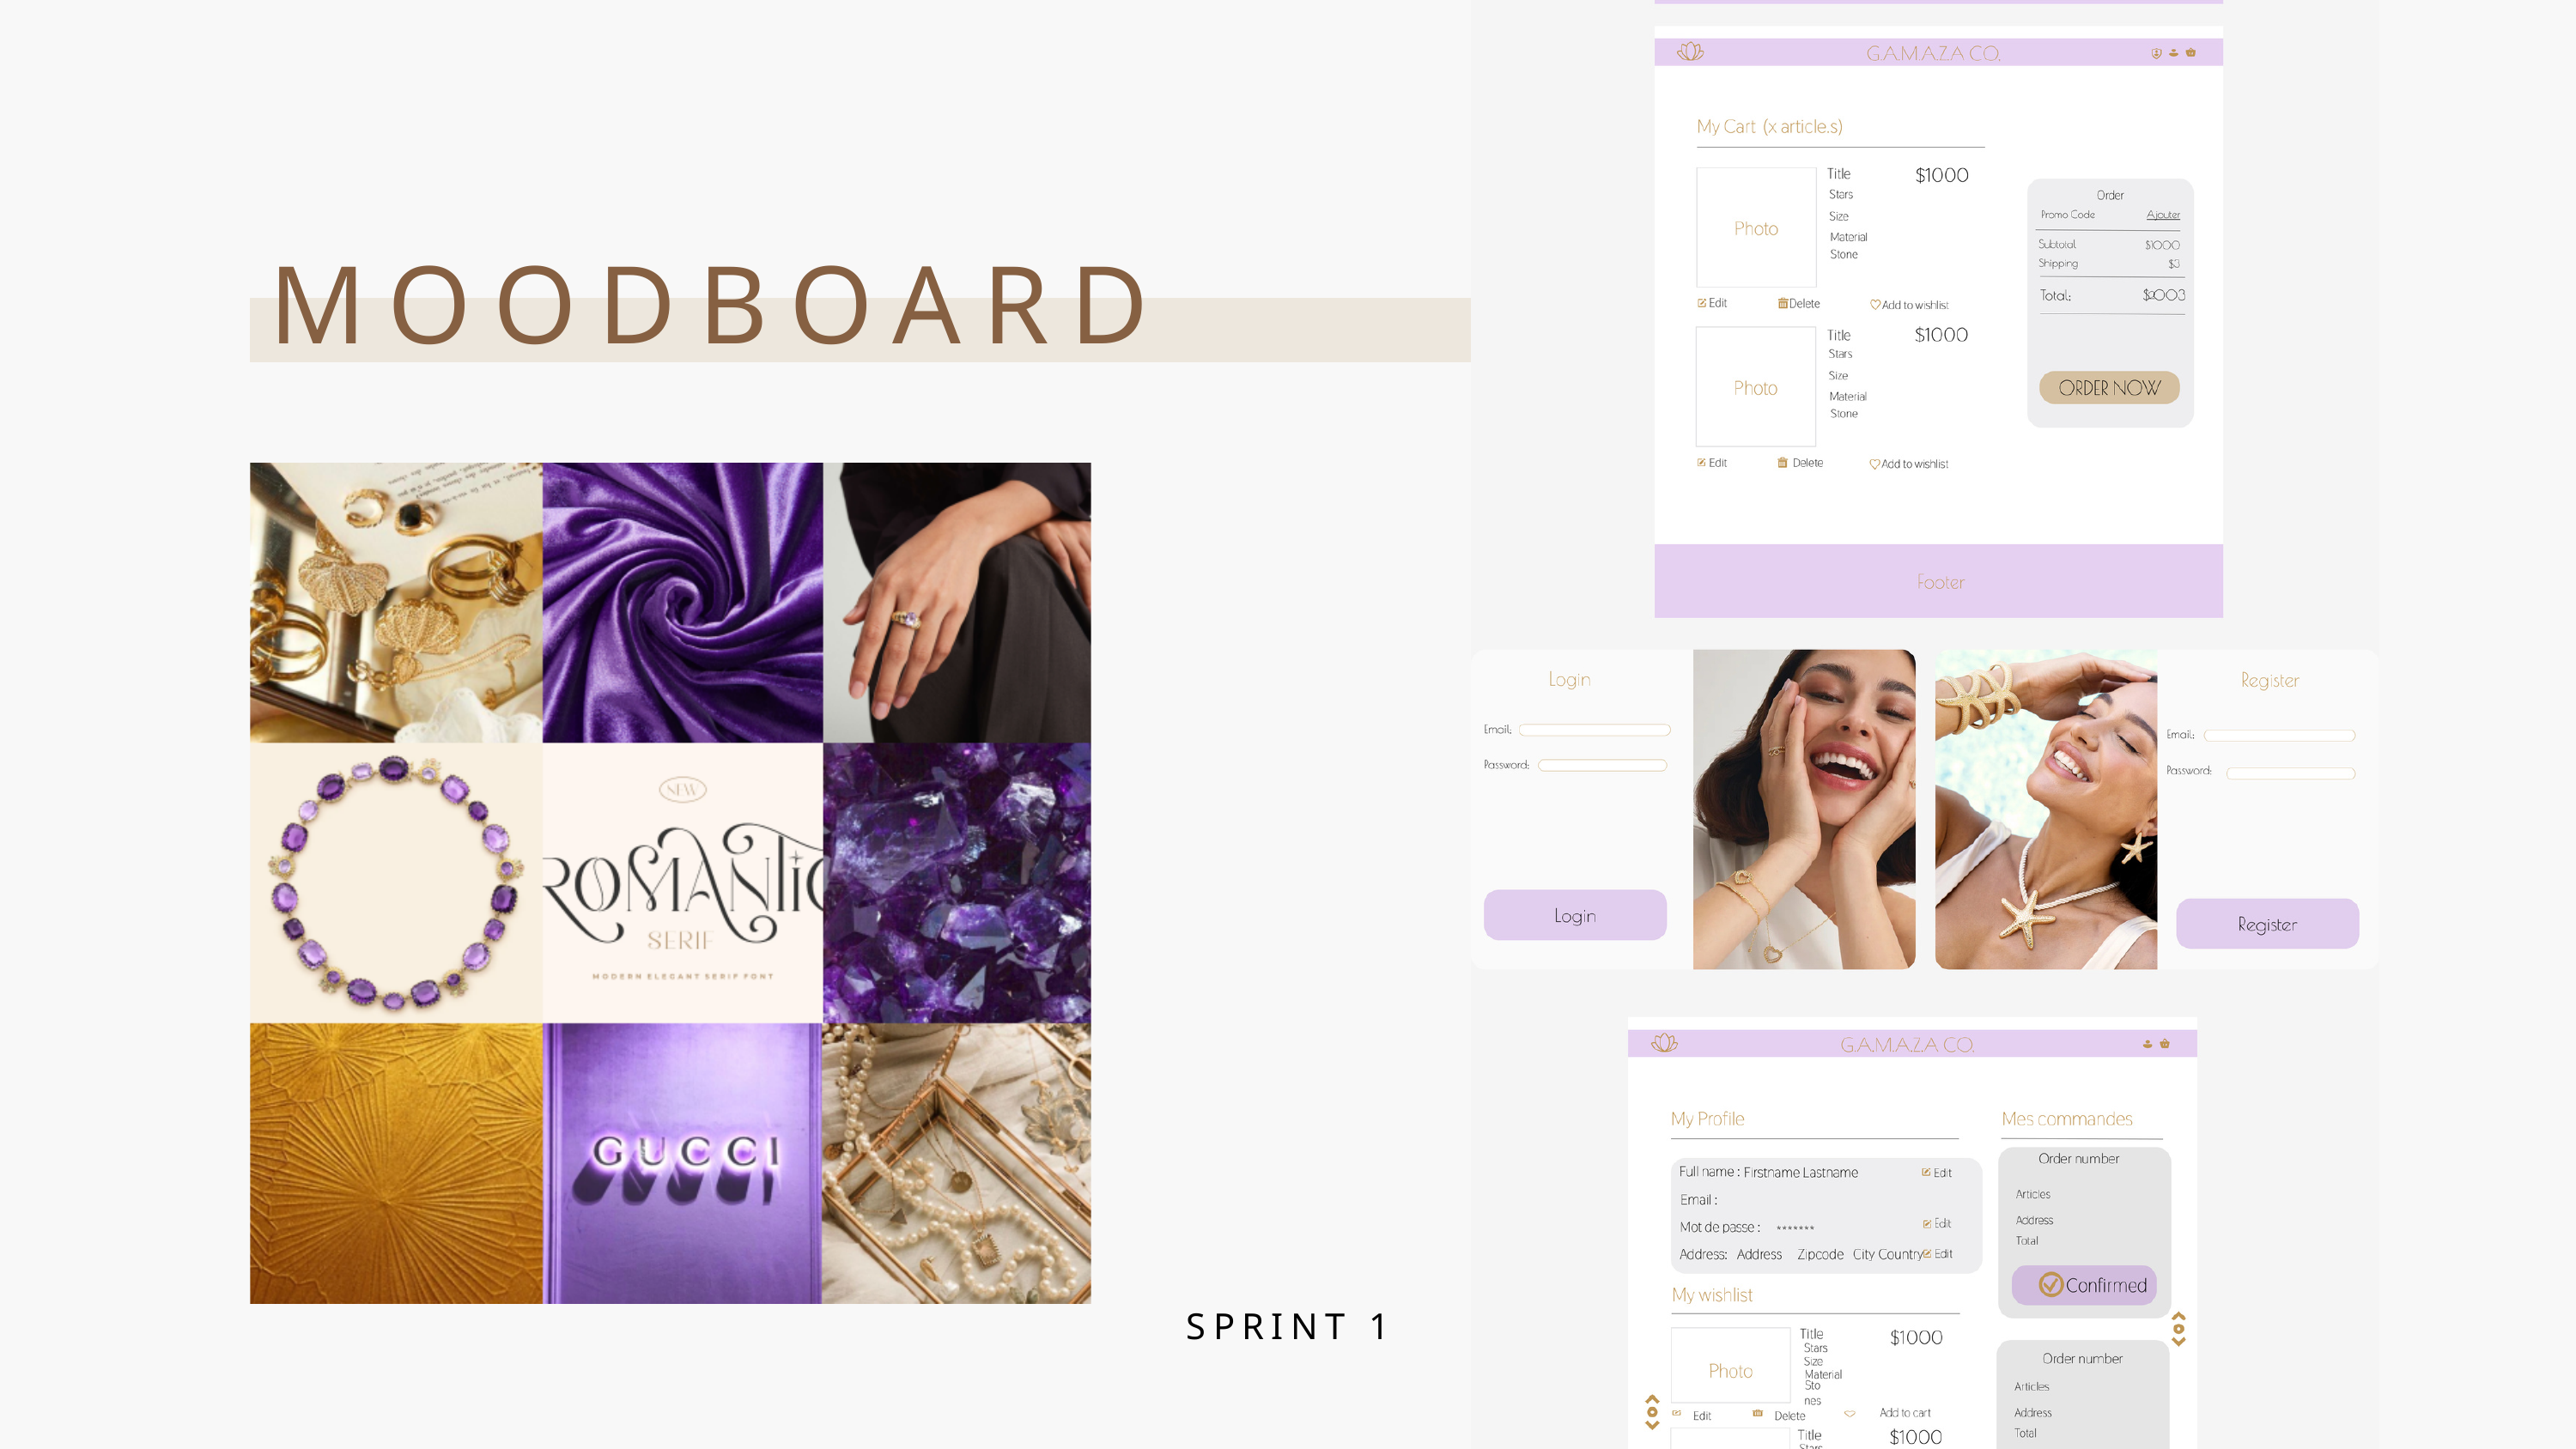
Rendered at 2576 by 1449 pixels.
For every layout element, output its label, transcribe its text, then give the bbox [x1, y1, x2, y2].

text_box [1471, 0, 2379, 1449]
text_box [249, 297, 1581, 363]
text_box MOODBOARD [269, 215, 1396, 297]
text_box [250, 463, 1091, 1304]
text_box SPRINT 1 [954, 1296, 1622, 1348]
